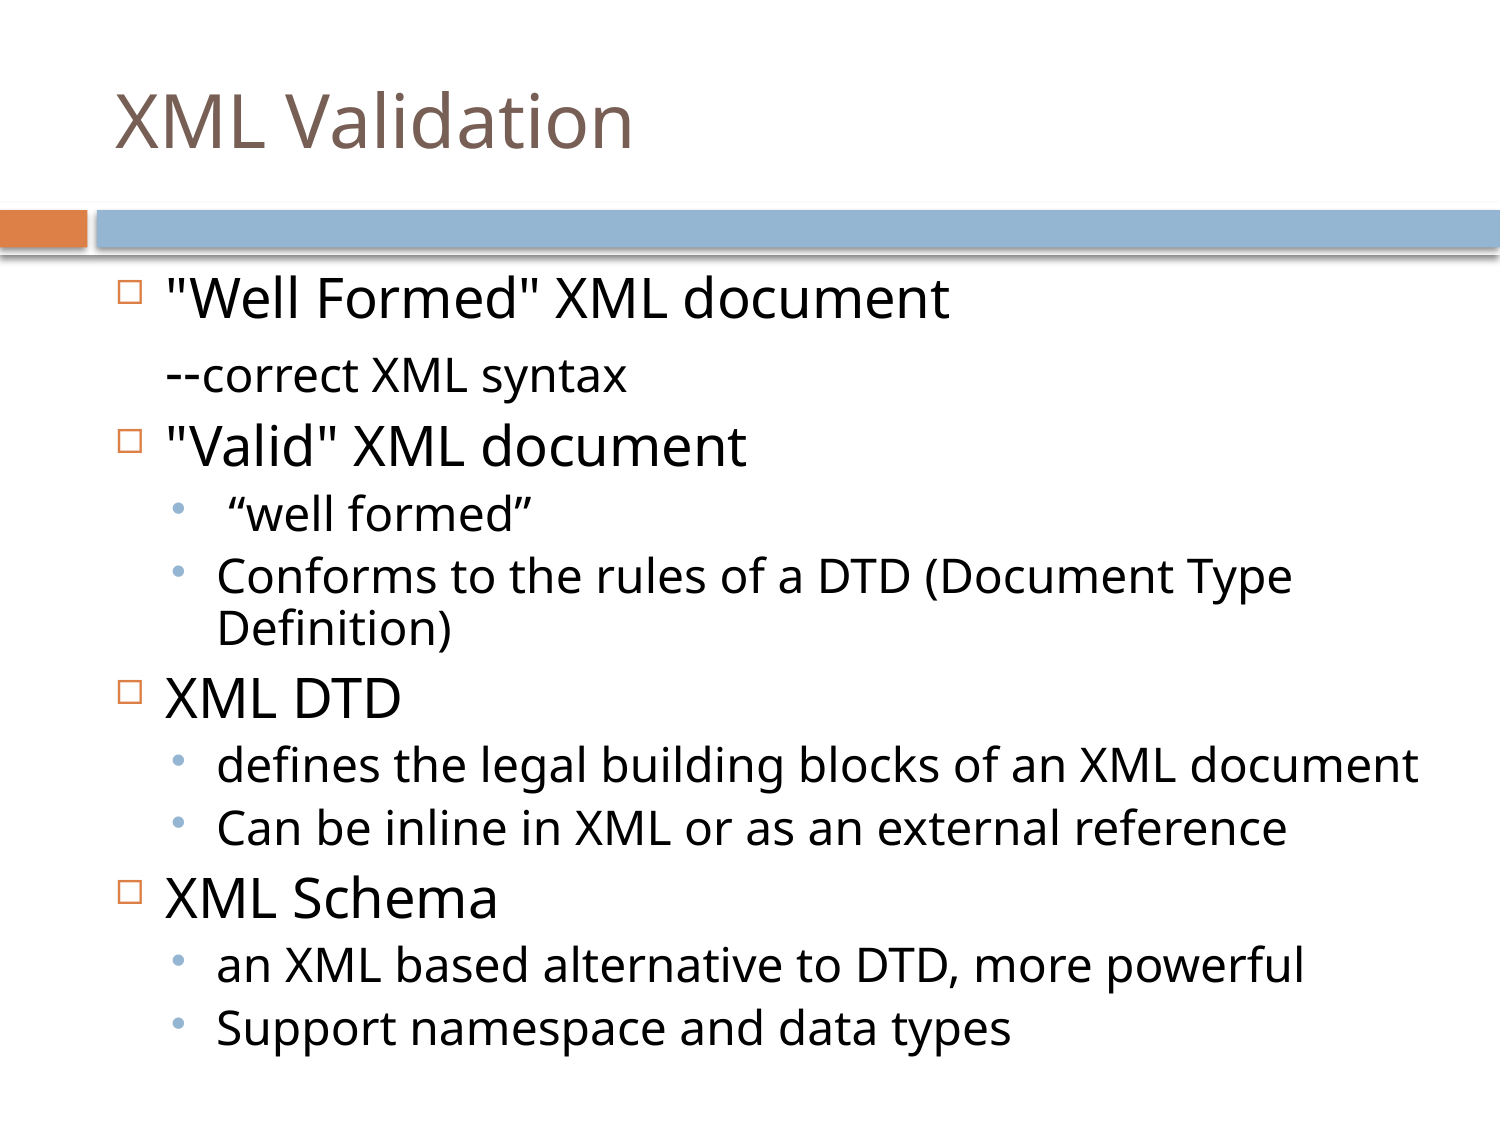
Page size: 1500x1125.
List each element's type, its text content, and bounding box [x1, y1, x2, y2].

list "Well Formed" XML document --correct XML syntax "Valid" XML document “well formed” Conforms to the rules of a DTD (Document Type Definition) XML DTD defines the legal building blocks of an XML document Can be inline in XML or as an external reference XML Schema an XML based alternative to DTD, more powerful Support namespace and data types [100, 262, 1438, 1088]
title XML Validation [100, 37, 1438, 200]
